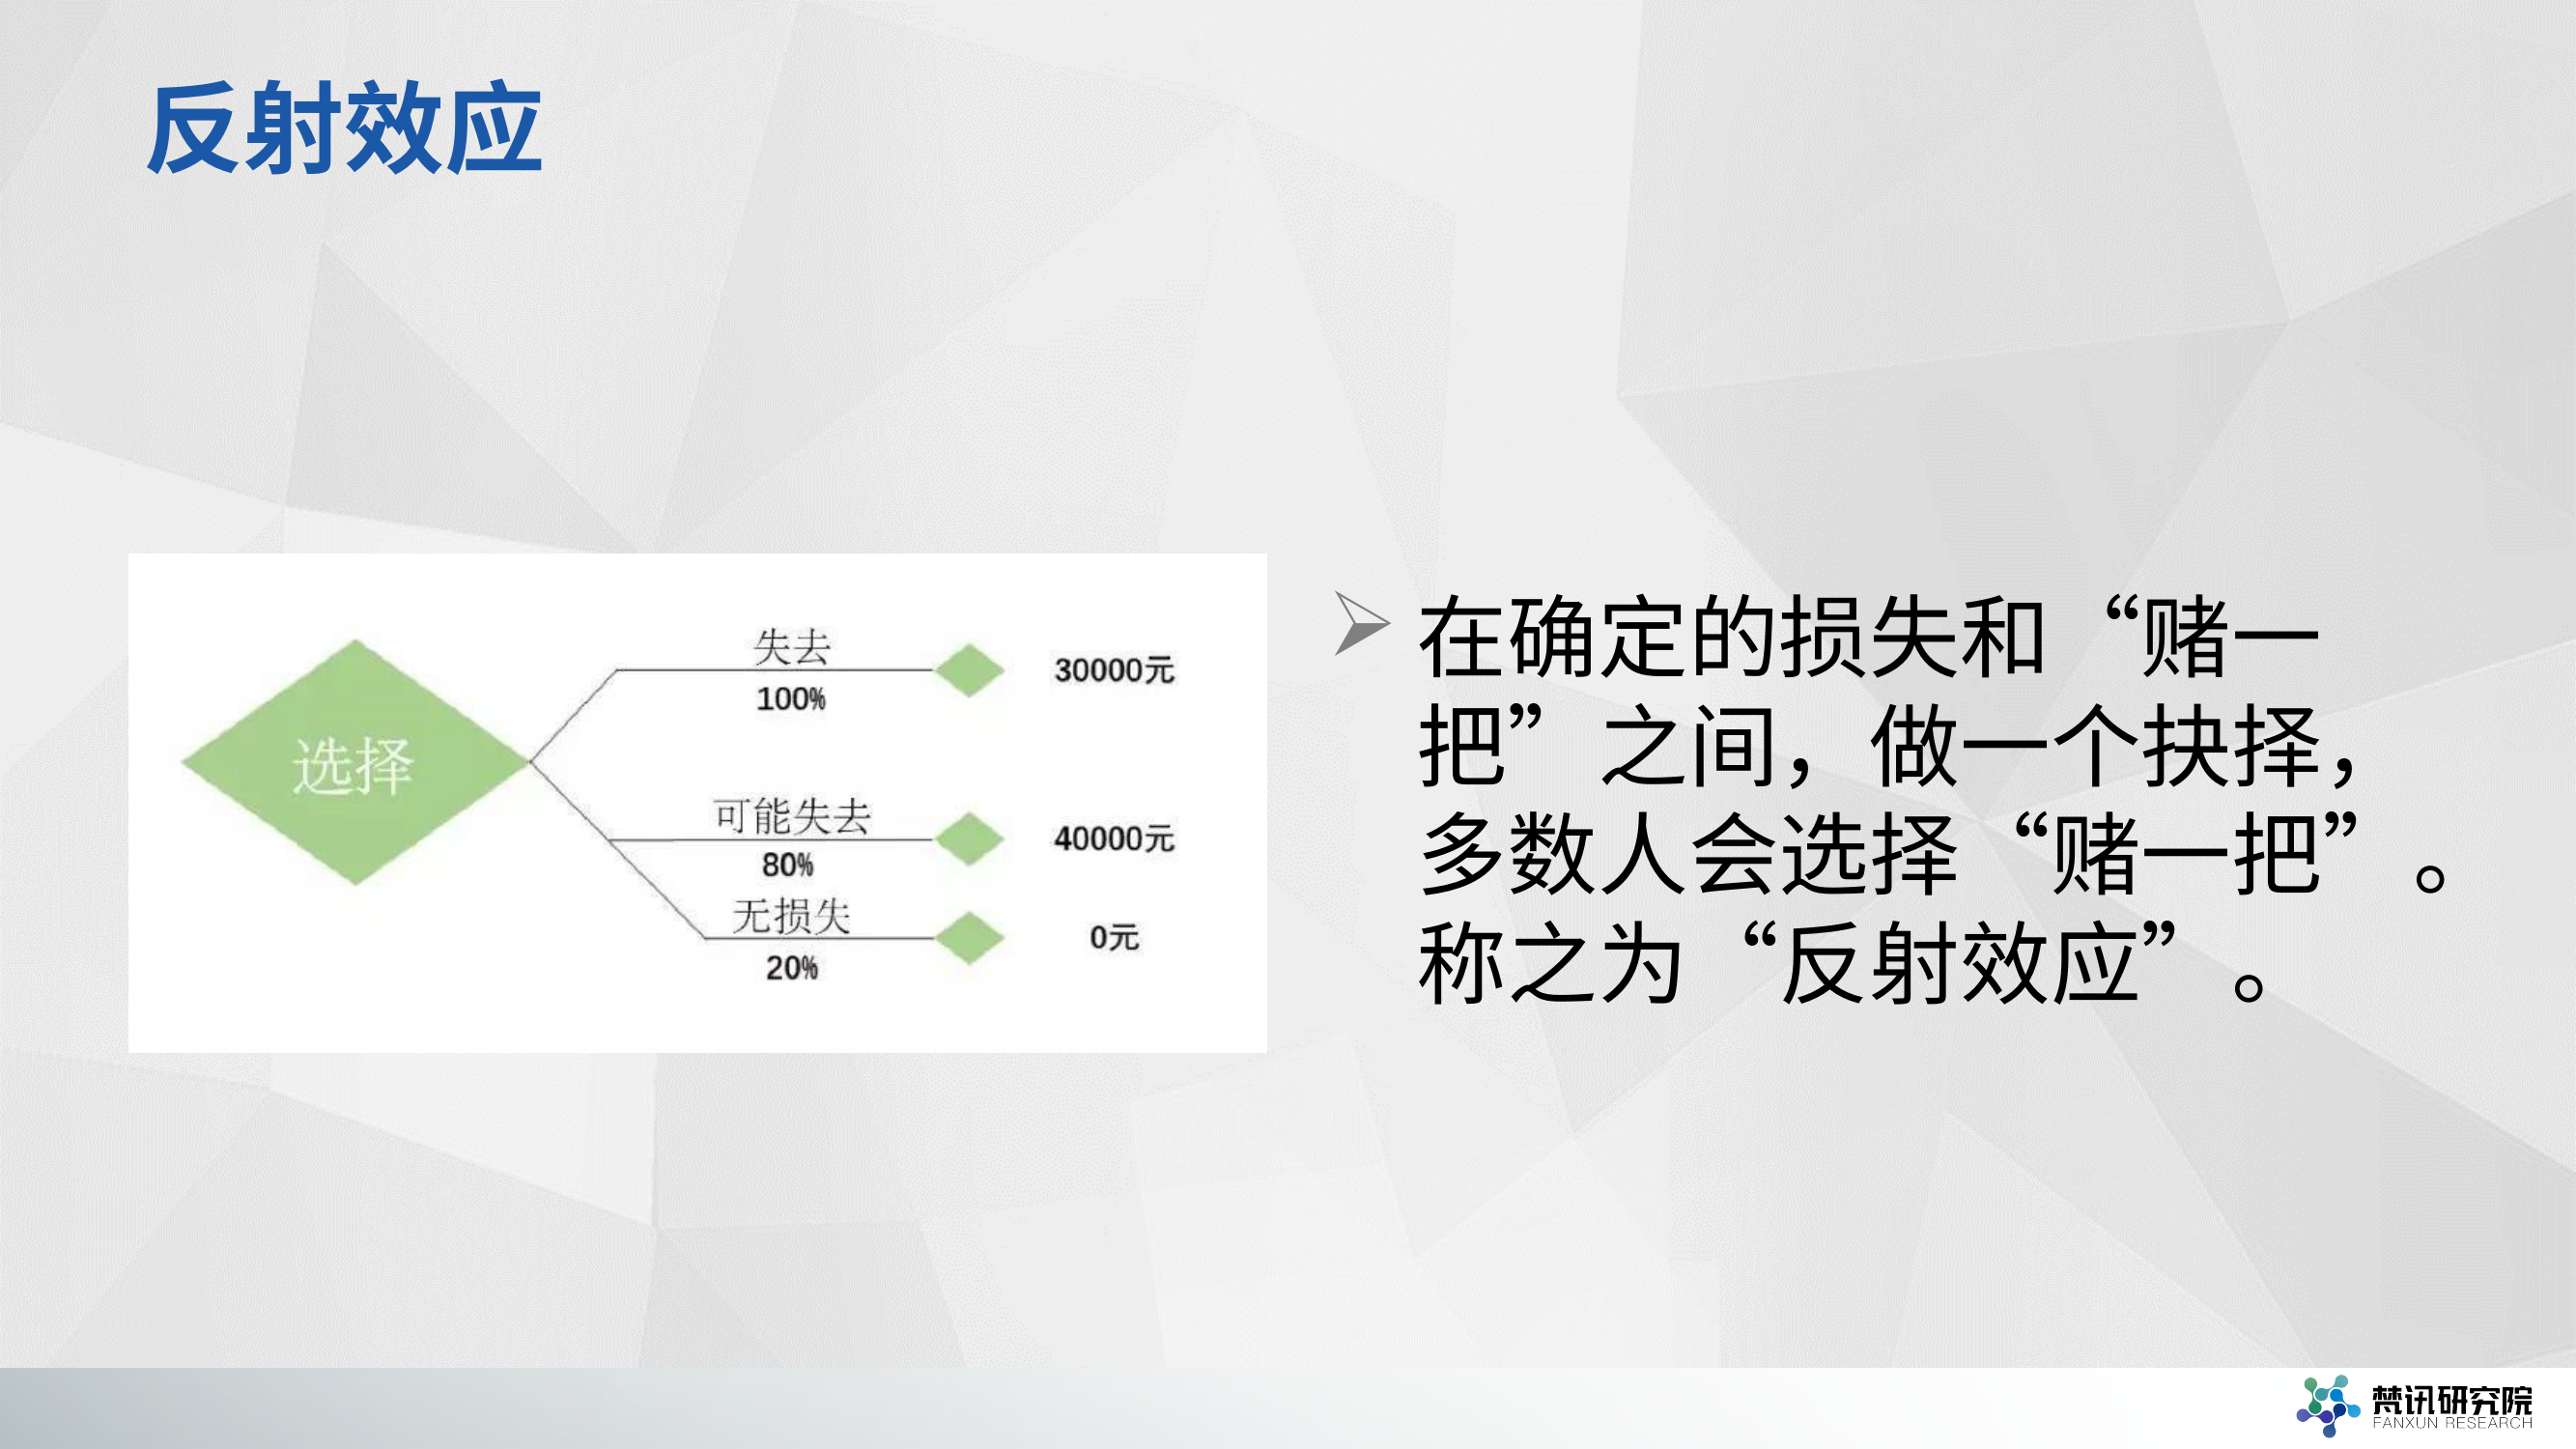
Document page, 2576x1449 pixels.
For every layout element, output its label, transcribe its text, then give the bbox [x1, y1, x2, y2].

list 在确定的损失和“赌一把”之间，做一个抉择，多数人会选择“赌一把”。称之为“反射效应”。 [1309, 362, 2448, 1307]
picture [0, 0, 2576, 1449]
title 反射效应 [128, 58, 2448, 299]
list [128, 554, 1267, 1053]
